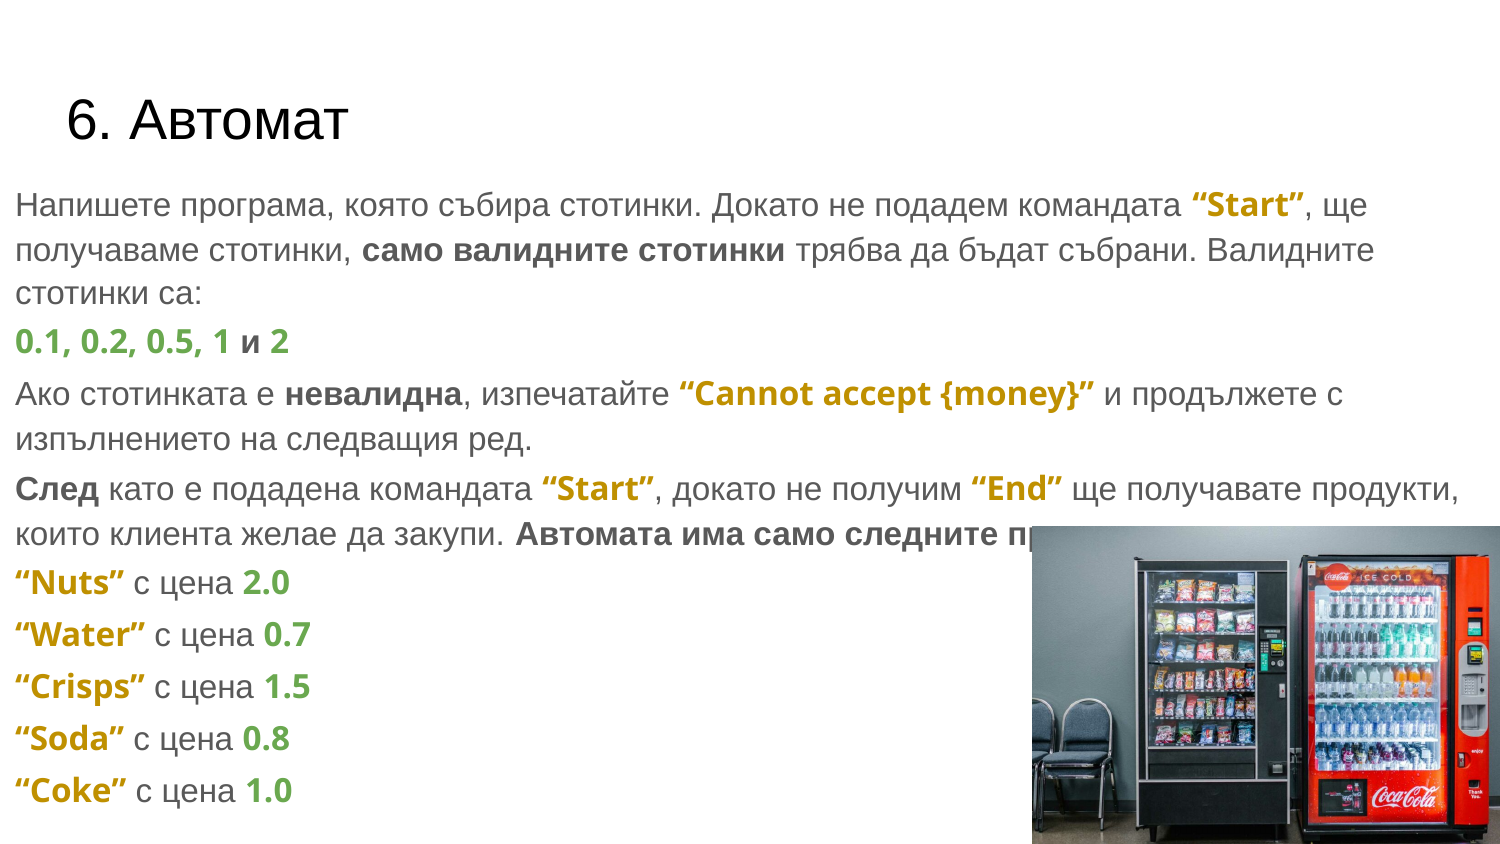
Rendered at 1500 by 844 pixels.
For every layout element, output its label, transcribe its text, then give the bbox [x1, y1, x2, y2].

list Напишете програма, която събира стотинки. Докато не подадем командата “Start”, ще получаваме стотинки, само валидните стотинки трябва да бъдат събрани. Валидните стотинки са: 0.1, 0.2, 0.5, 1 и 2 Ако стотинката е невалидна, изпечатайте “Cannot accept {money}” и продължете с изпълнението на следващия ред. След като е подадена командата “Start”, докато не получим “End” ще получавате продукти, които клиента желае да закупи. Автомата има само следните продукти: “Nuts” с цена 2.0 “Water” с цена 0.7 “Crisps” с цена 1.5 “Soda” с цена 0.8 “Coke” с цена 1.0 [0, 159, 1500, 836]
title 6. Автомат [51, 72, 1449, 159]
picture [1032, 526, 1500, 844]
